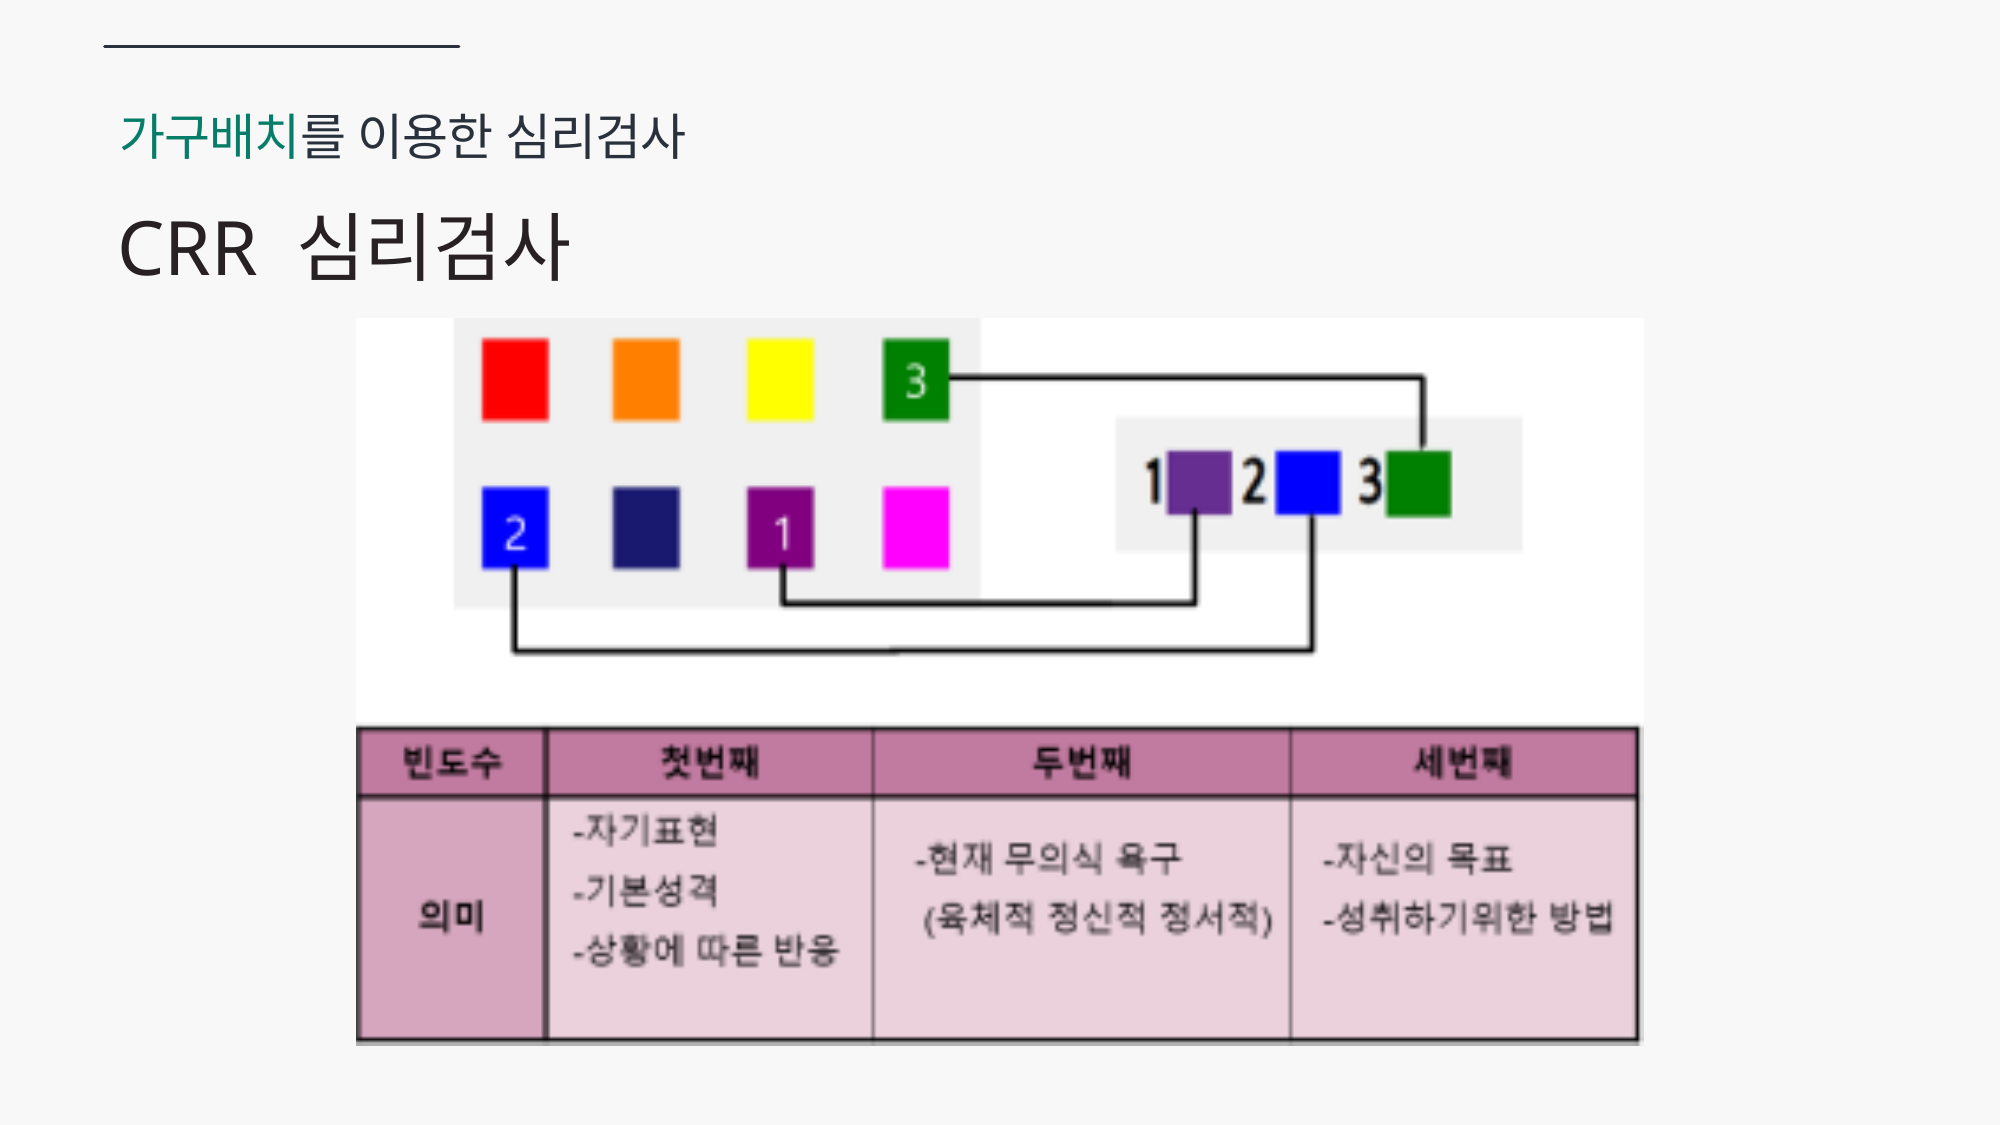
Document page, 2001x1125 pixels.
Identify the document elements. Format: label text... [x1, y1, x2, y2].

text_box CRR 심리검사 [102, 192, 751, 244]
picture [356, 318, 1644, 1046]
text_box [72, 46, 747, 168]
